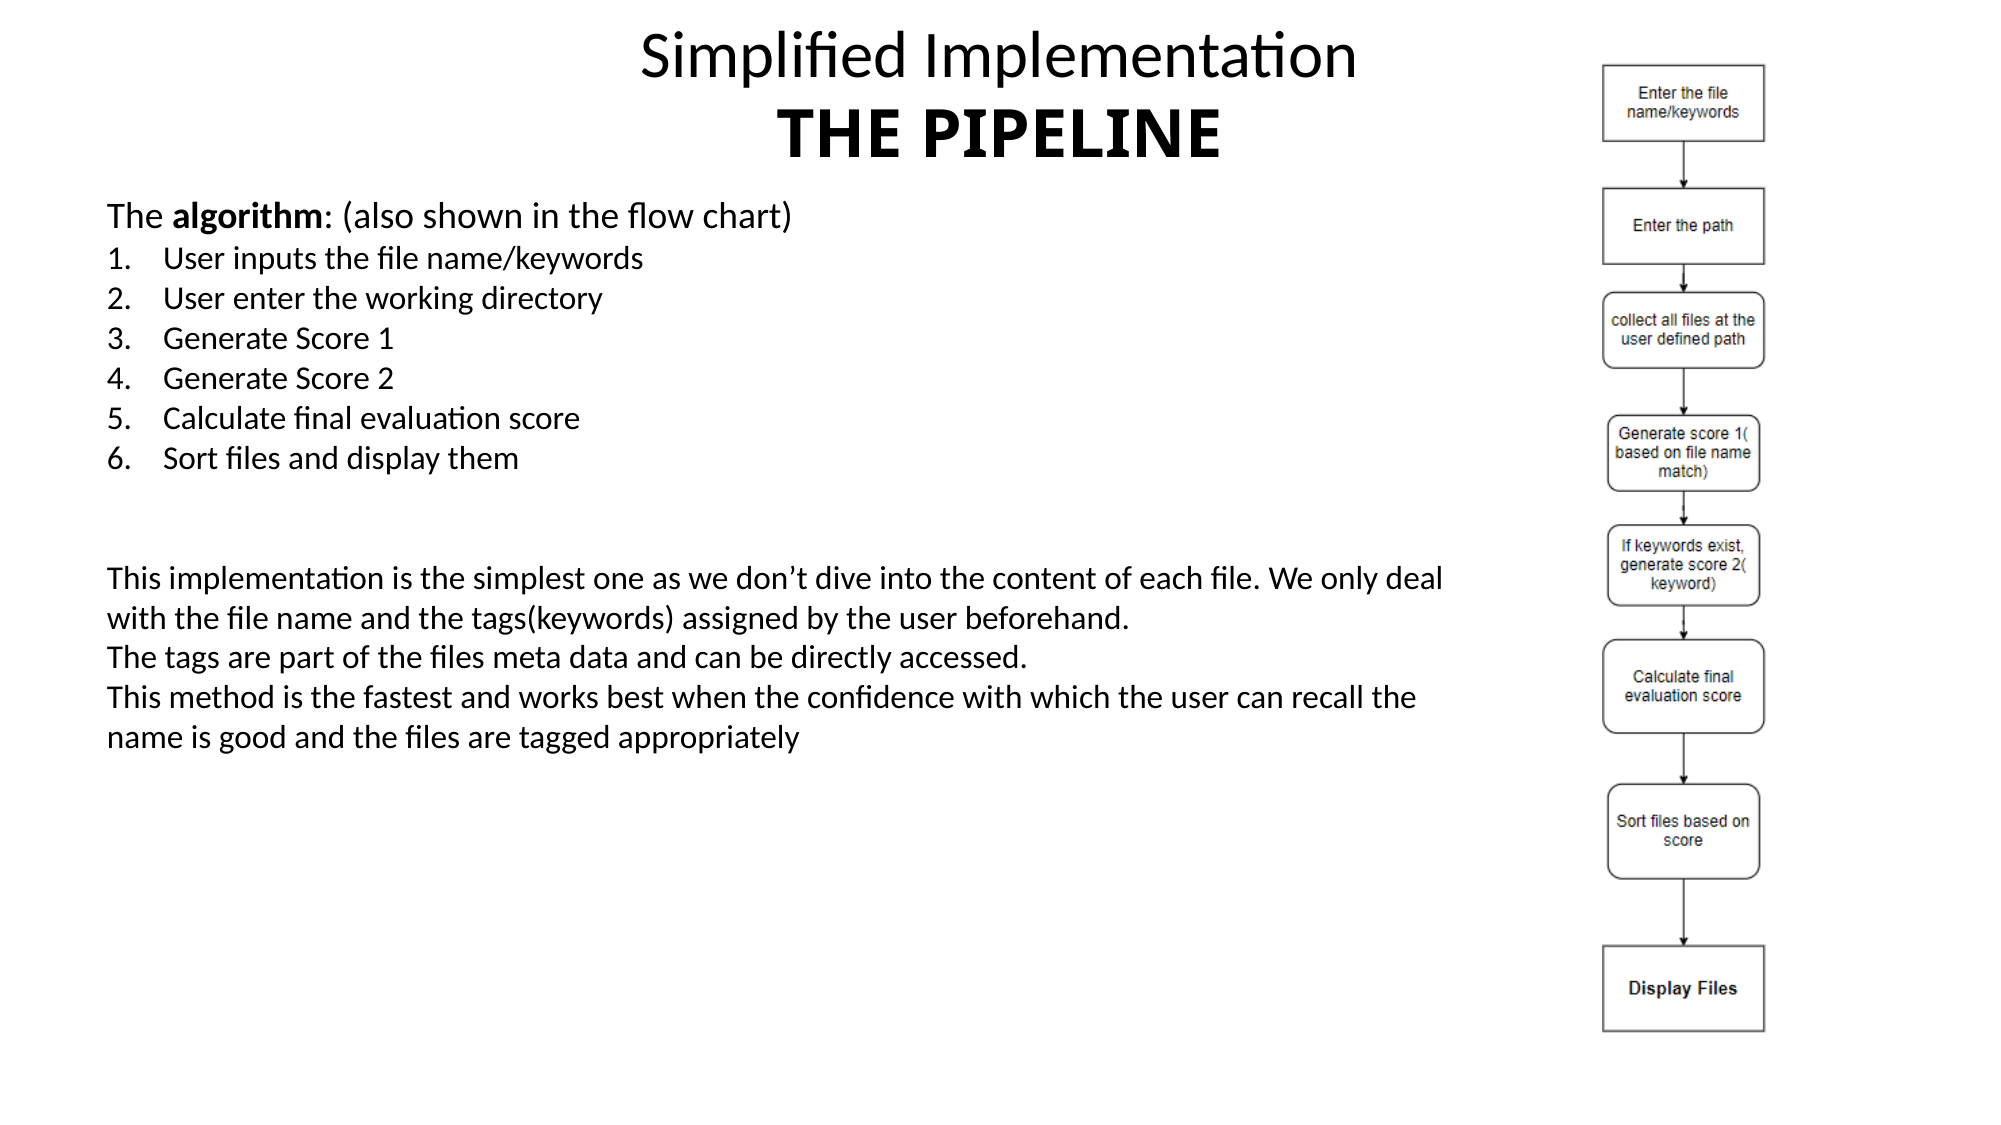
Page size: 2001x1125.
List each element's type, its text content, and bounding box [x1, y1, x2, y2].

picture [1578, 57, 1797, 1050]
text_box Simplified Implementation THE PIPELINE [614, 3, 1386, 178]
text_box The algorithm: (also shown in the flow chart) User inputs the file name/keywords User enter the working directory Generate Score 1 Generate Score 2 Calculate final evaluation score Sort files and display them This implementation is the simplest one as we don’t dive into the content of each file. We only deal with the file name and the tags(keywords) assigned by the user beforehand. The tags are part of the files meta data and can be directly accessed. This method is the fastest and works best when the confidence with which the user can recall the name is good and the files are tagged appropriately [92, 184, 1508, 938]
